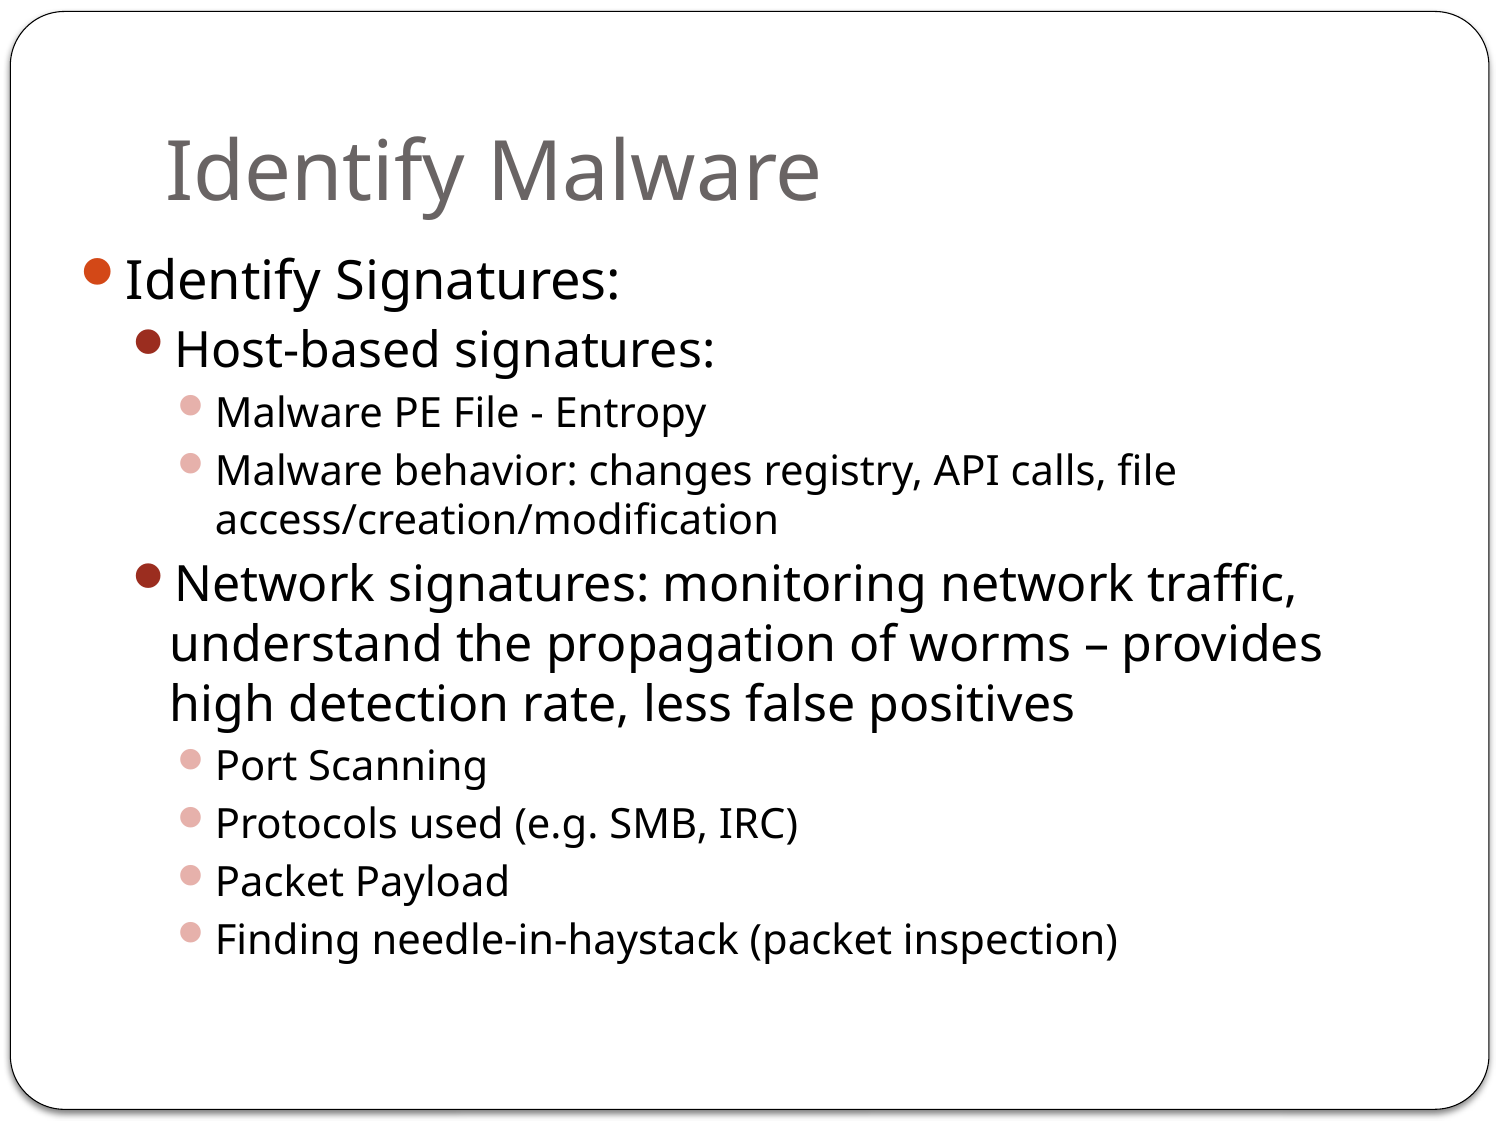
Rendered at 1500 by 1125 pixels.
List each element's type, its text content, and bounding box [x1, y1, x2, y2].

title Identify Malware [149, 44, 1426, 233]
list Identify Signatures: Host-based signatures: Malware PE File - Entropy Malware behavior: changes registry, API calls, file access/creation/modification Network signatures: monitoring network traffic, understand the propagation of worms – provides high detection rate, less false positives Port Scanning Protocols used (e.g. SMB, IRC) Packet Payload Finding needle-in-haystack (packet inspection) [64, 237, 1448, 1059]
